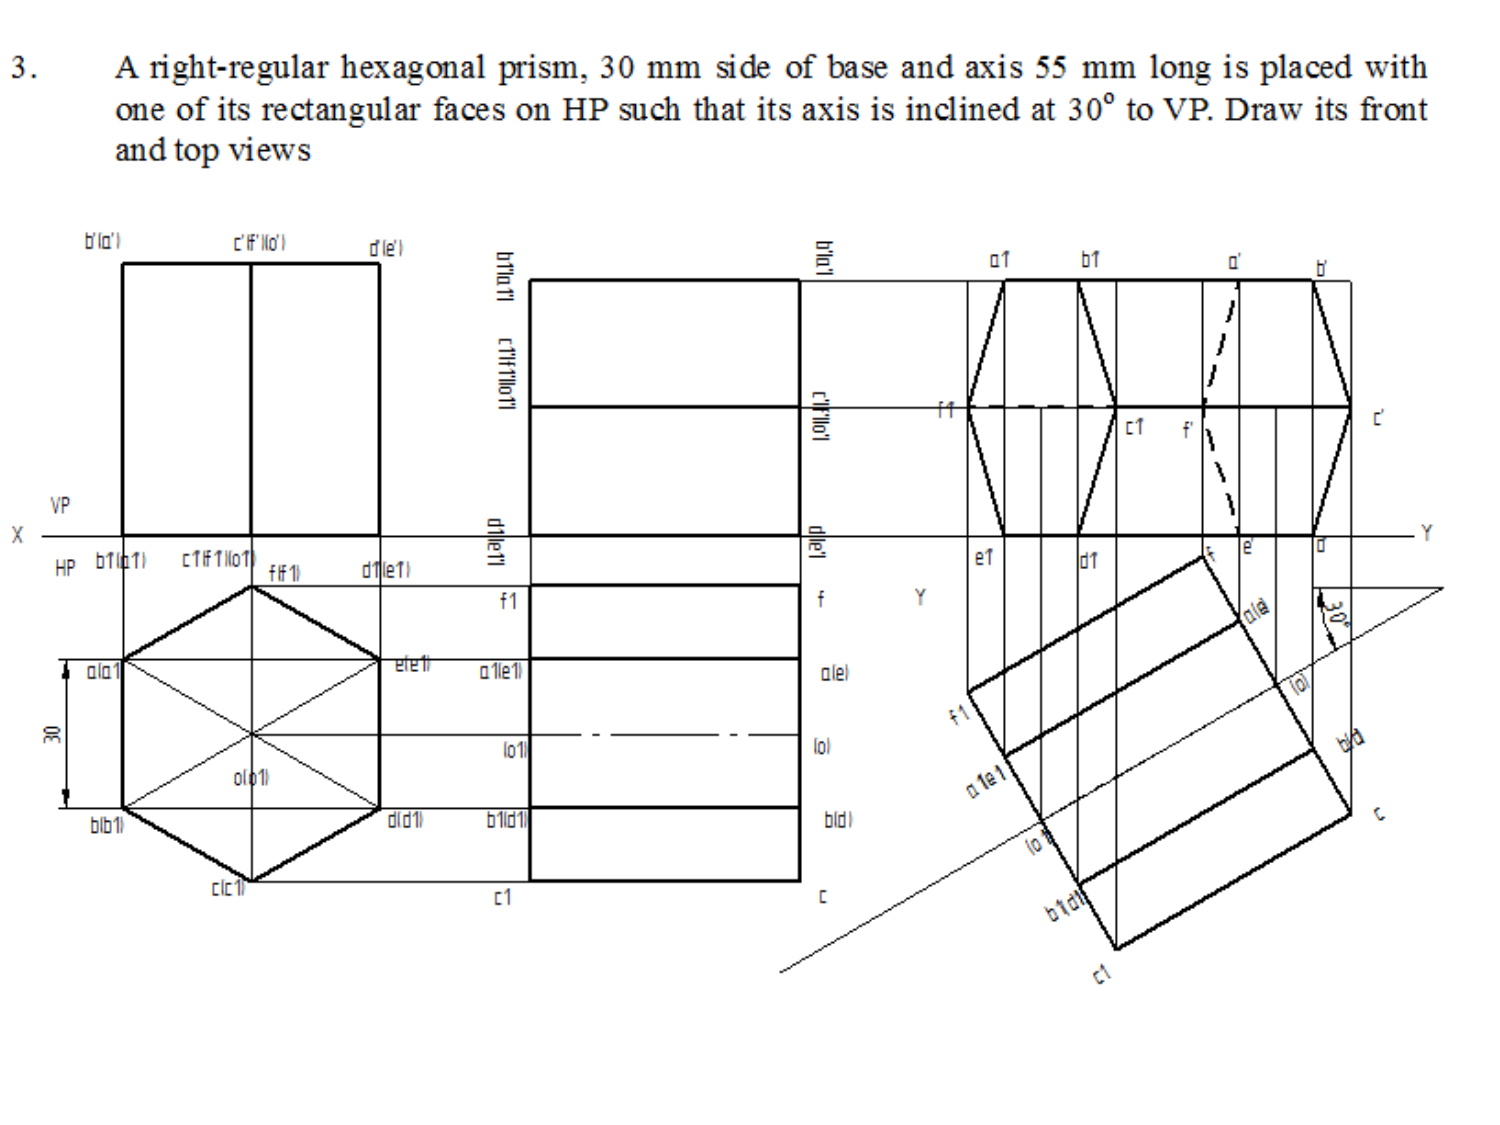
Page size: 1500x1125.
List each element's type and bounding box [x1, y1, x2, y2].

picture [0, 49, 1460, 988]
